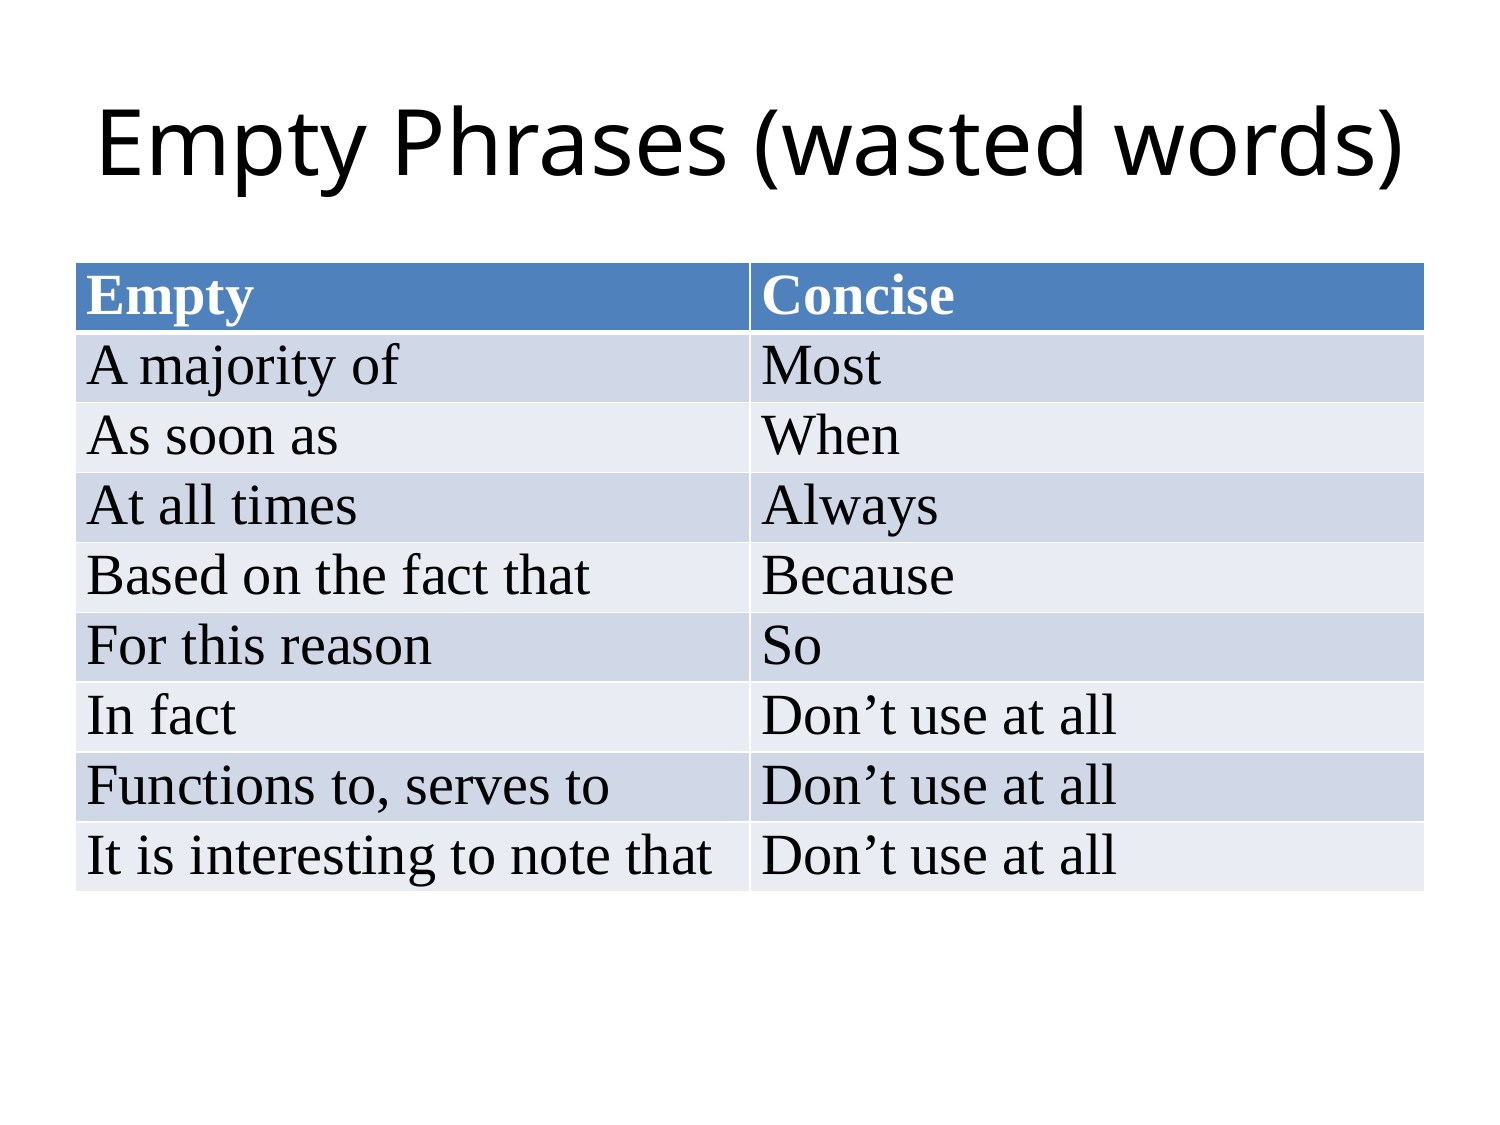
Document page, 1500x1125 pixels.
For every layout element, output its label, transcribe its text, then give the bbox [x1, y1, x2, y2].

table_cell Don’t use at all [751, 823, 1424, 891]
table_cell When [751, 403, 1424, 472]
table_header Empty [76, 263, 749, 330]
table_cell Functions to, serves to [76, 753, 749, 821]
table_cell Based on the fact that [76, 543, 749, 612]
table_cell It is interesting to note that [76, 823, 749, 891]
table_cell Don’t use at all [751, 753, 1424, 821]
table_cell For this reason [76, 613, 749, 681]
table_cell Don’t use at all [751, 683, 1424, 751]
table_cell In fact [76, 683, 749, 751]
table_cell Always [751, 473, 1424, 542]
title Empty Phrases (wasted words) [75, 45, 1425, 233]
table_cell Most [751, 335, 1424, 402]
table_header Concise [751, 263, 1424, 330]
table_cell A majority of [76, 335, 749, 402]
table_cell Because [751, 543, 1424, 612]
table_cell So [751, 613, 1424, 681]
table_cell At all times [76, 473, 749, 542]
table_cell As soon as [76, 403, 749, 472]
